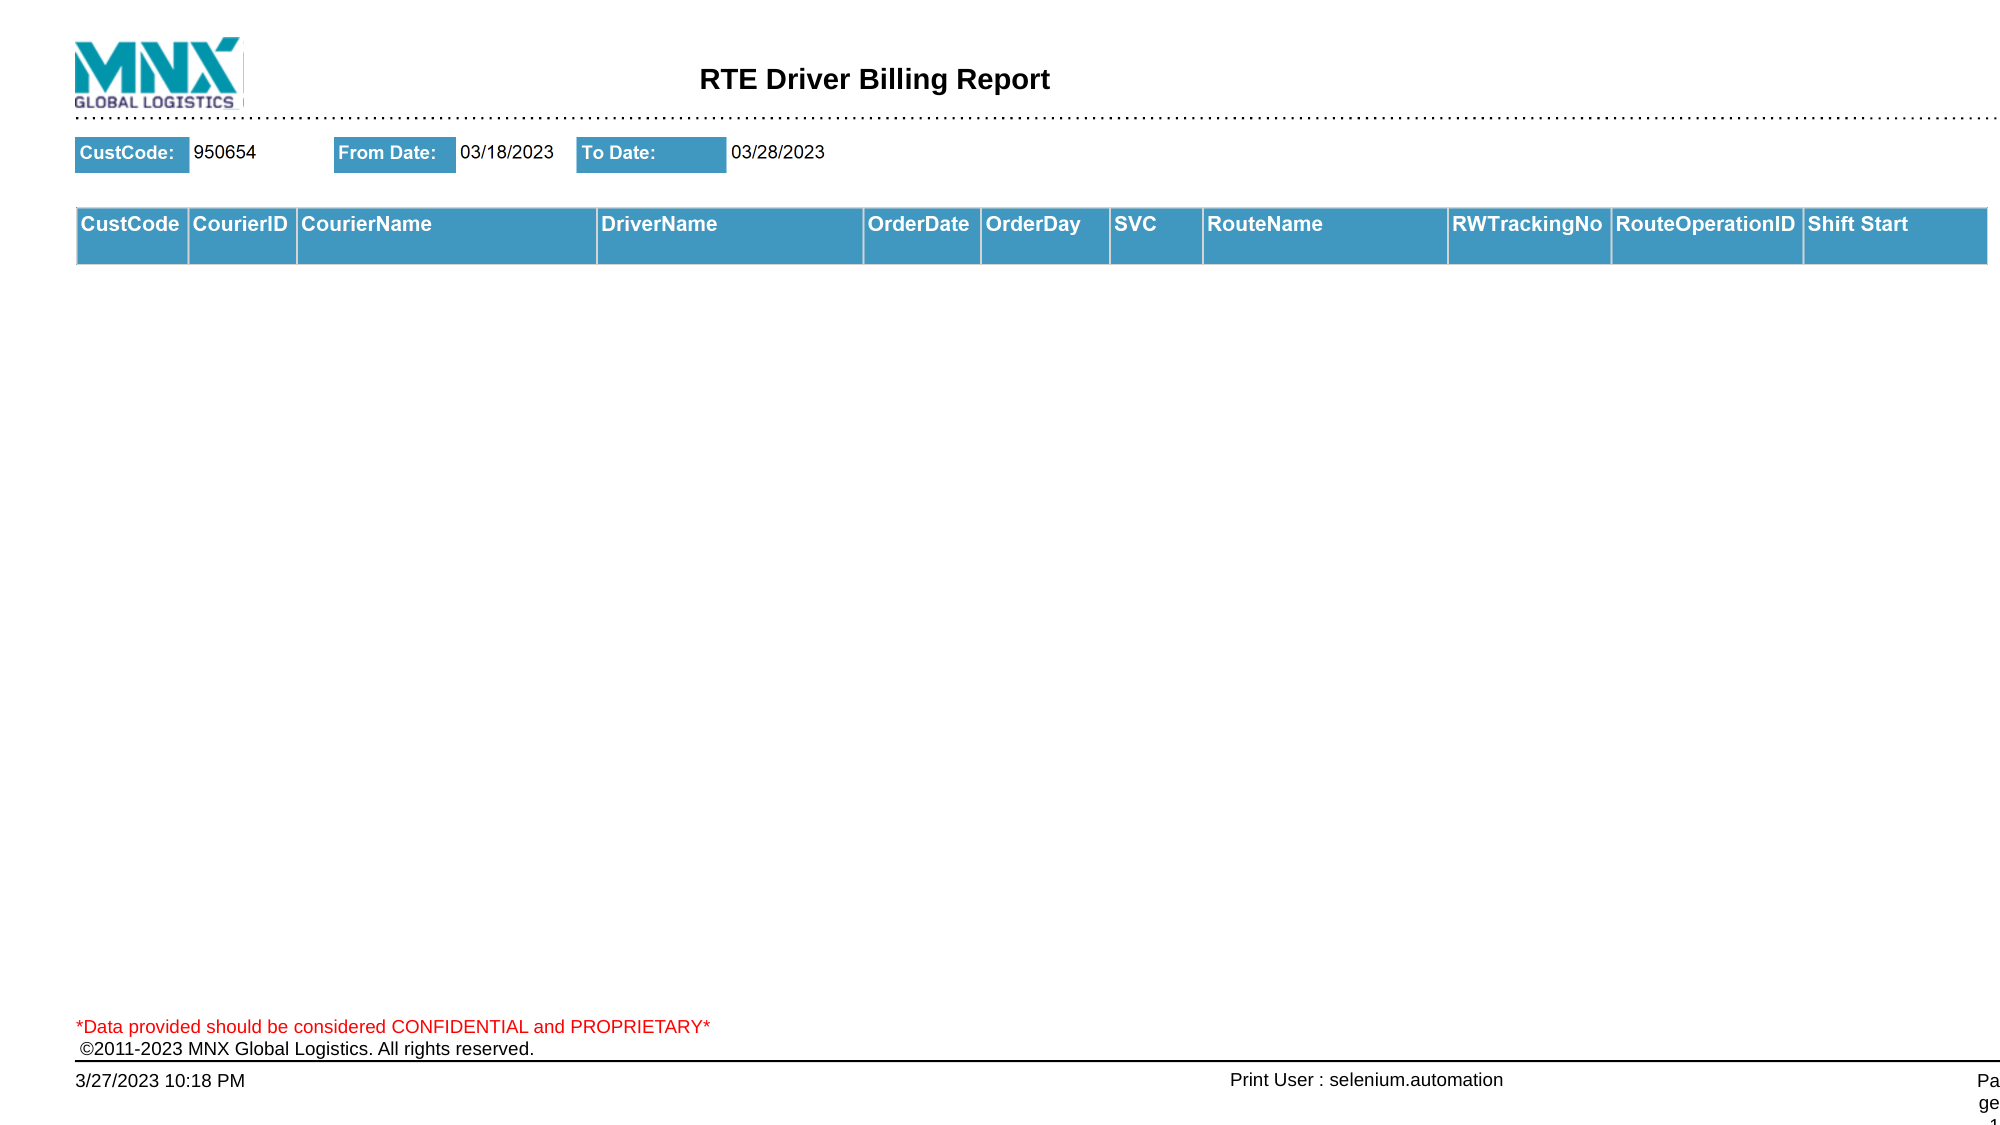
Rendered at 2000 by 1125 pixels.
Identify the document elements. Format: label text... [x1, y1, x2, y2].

text_box *Data provided should be considered CONFIDENTIAL and PROPRIETARY* [76, 1014, 1771, 1036]
text_box RTE Driver Billing Report [490, 56, 1260, 99]
picture [75, 37, 286, 110]
picture [75, 207, 1988, 266]
text_box ©2011-2023 MNX Global Logistics. All rights reserved. [75, 1036, 1770, 1058]
text_box Print User : selenium.automation [1163, 1067, 1570, 1088]
text_box Page 1 of 2 [1974, 1068, 2000, 1088]
text_box 3/27/2023 10:18 PM [75, 1068, 374, 1088]
picture [74, 137, 877, 174]
